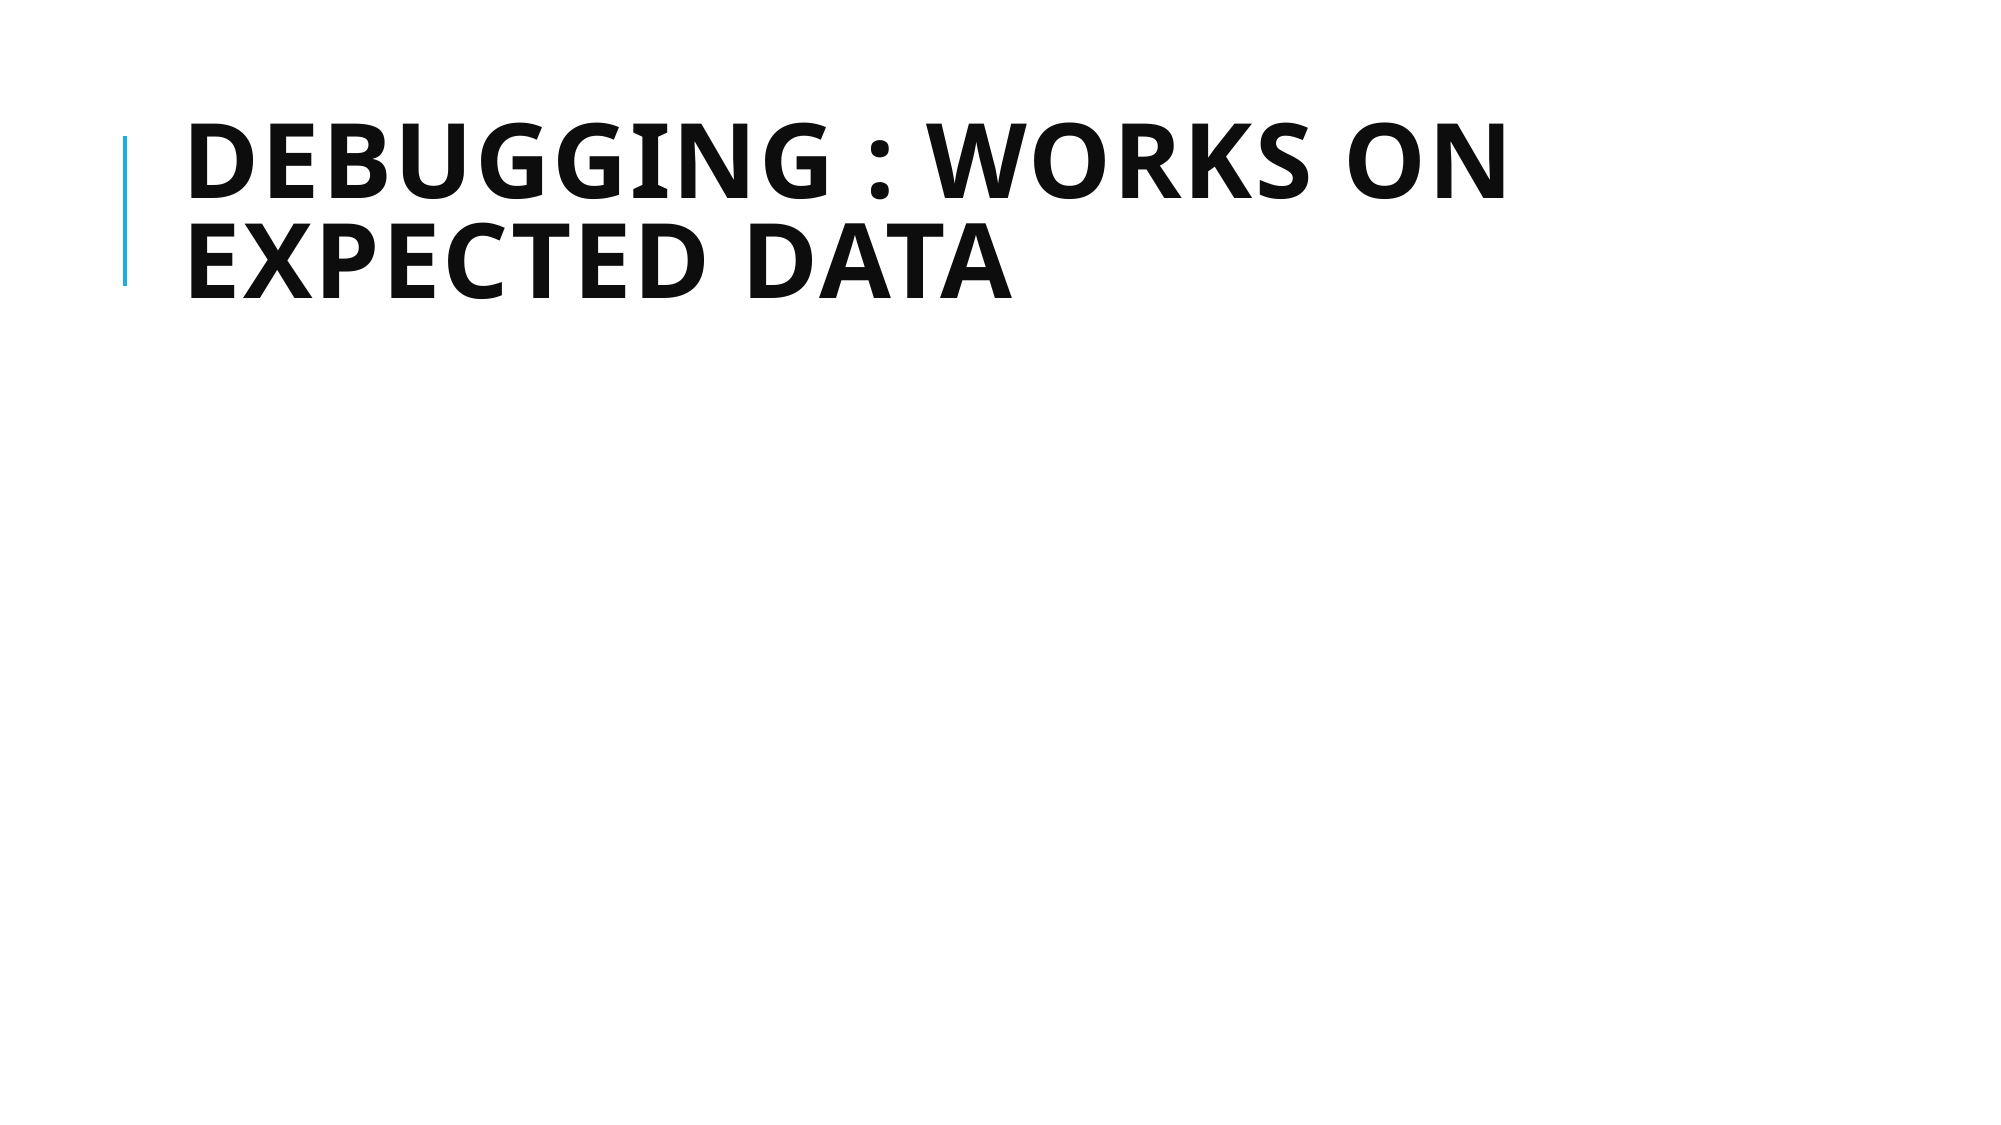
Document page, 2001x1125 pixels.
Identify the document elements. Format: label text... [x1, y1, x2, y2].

title Debugging : works on expected data [168, 96, 1763, 342]
